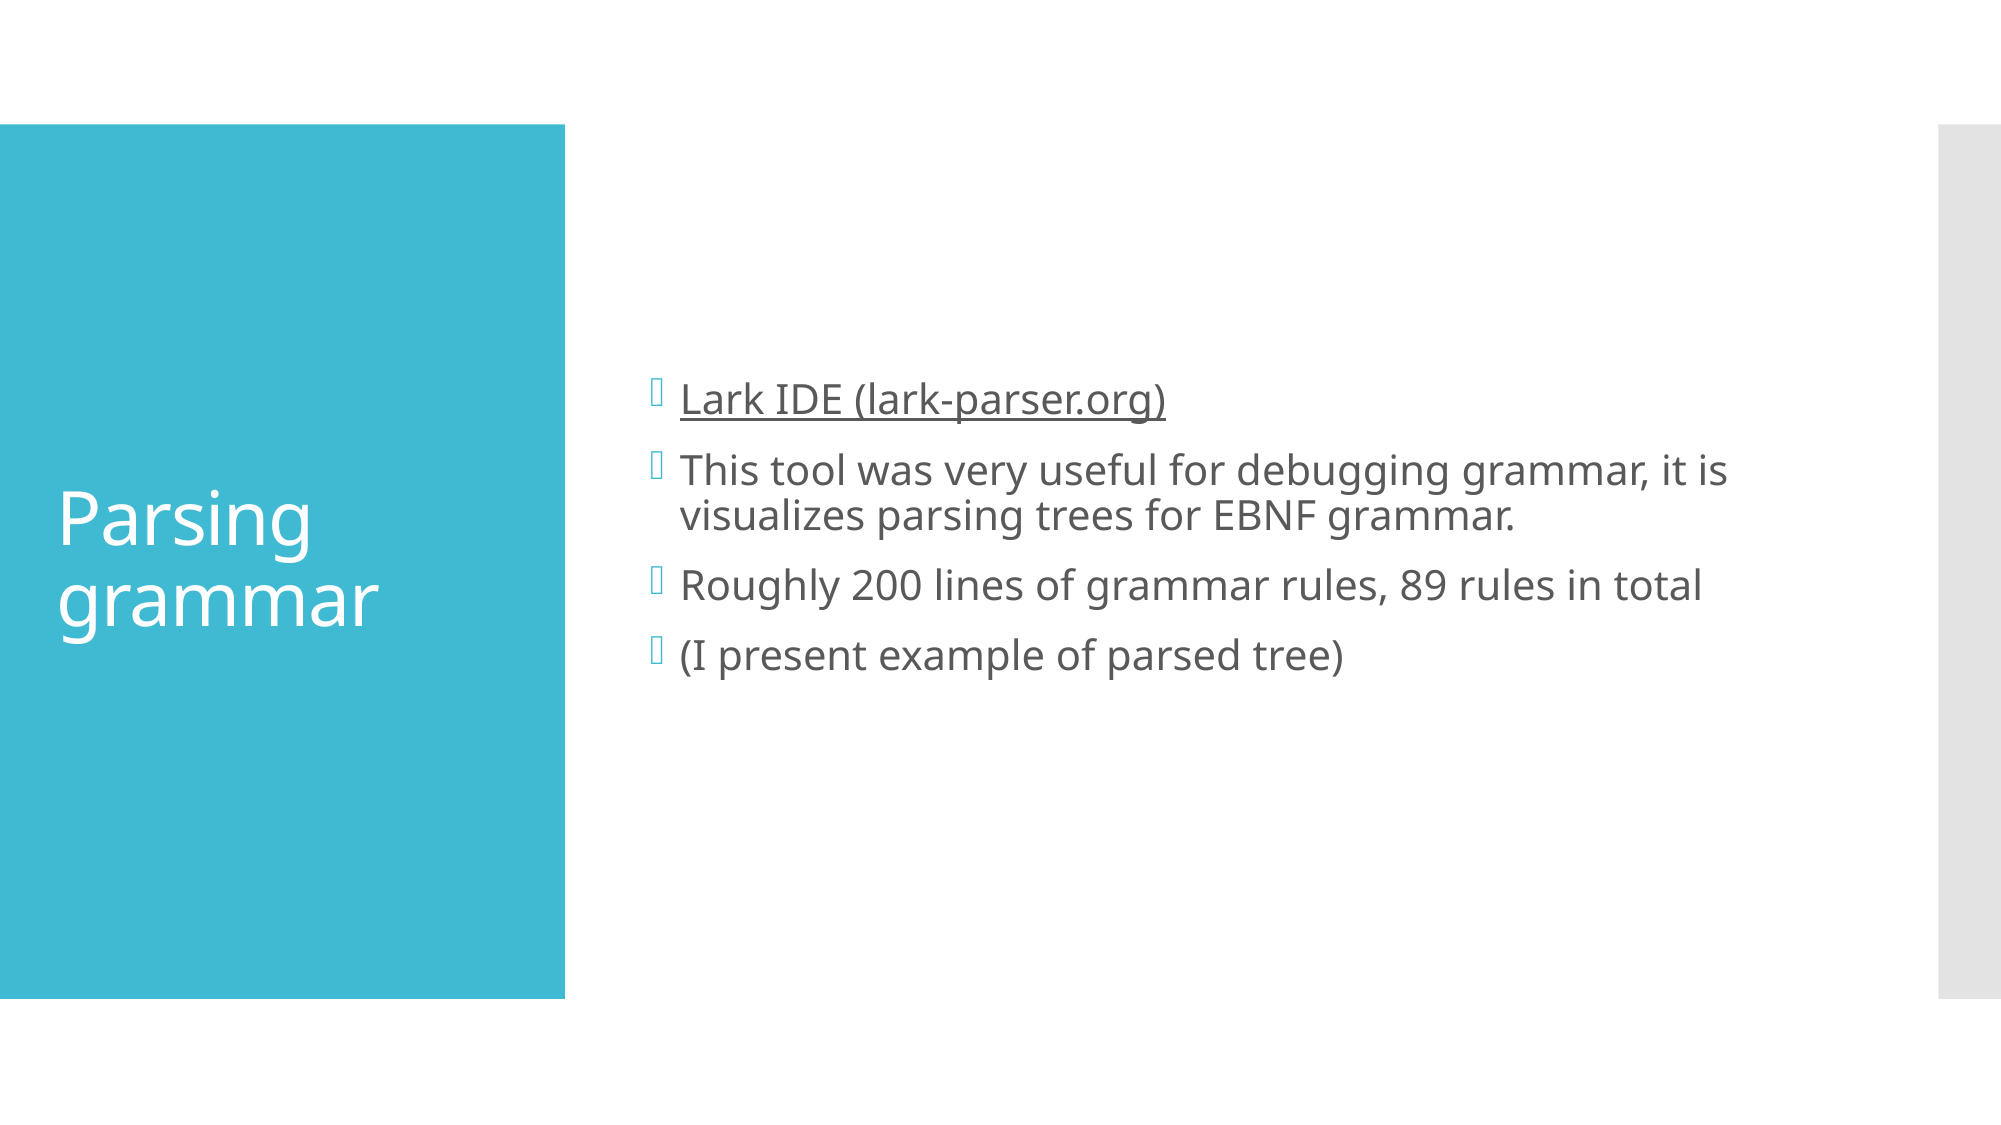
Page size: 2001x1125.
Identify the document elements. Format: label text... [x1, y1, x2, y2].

title Parsing grammar [41, 184, 525, 940]
list Lark IDE (lark-parser.org) This tool was very useful for debugging grammar, it is visualizes parsing trees for EBNF grammar. Roughly 200 lines of grammar rules, 89 rules in total (I present example of parsed tree) [634, 141, 1835, 982]
